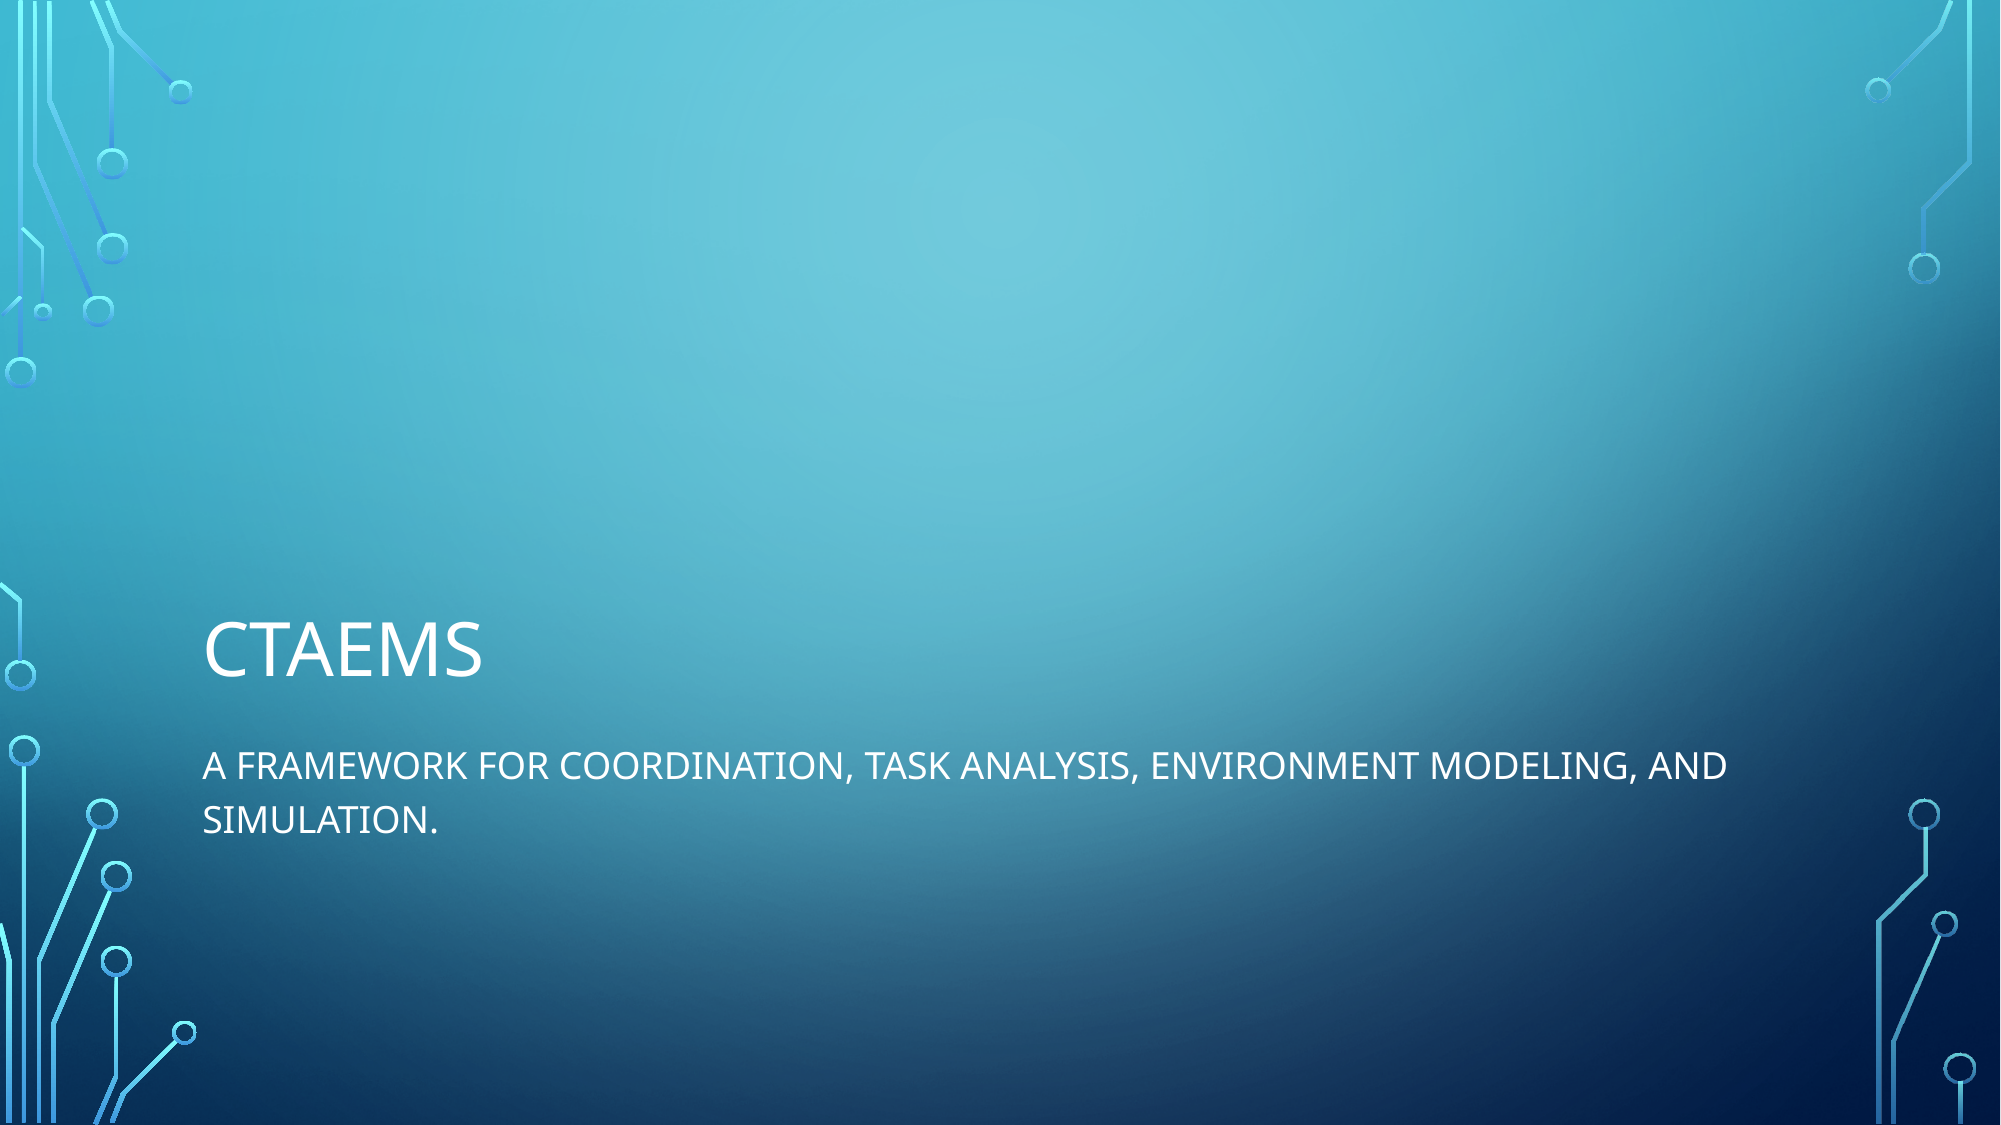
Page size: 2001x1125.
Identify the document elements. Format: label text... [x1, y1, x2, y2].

list A Framework for Coordination, Task Analysis, Environment Modeling, and Simulation. [187, 725, 1813, 952]
title CTAEMS [187, 232, 1813, 701]
